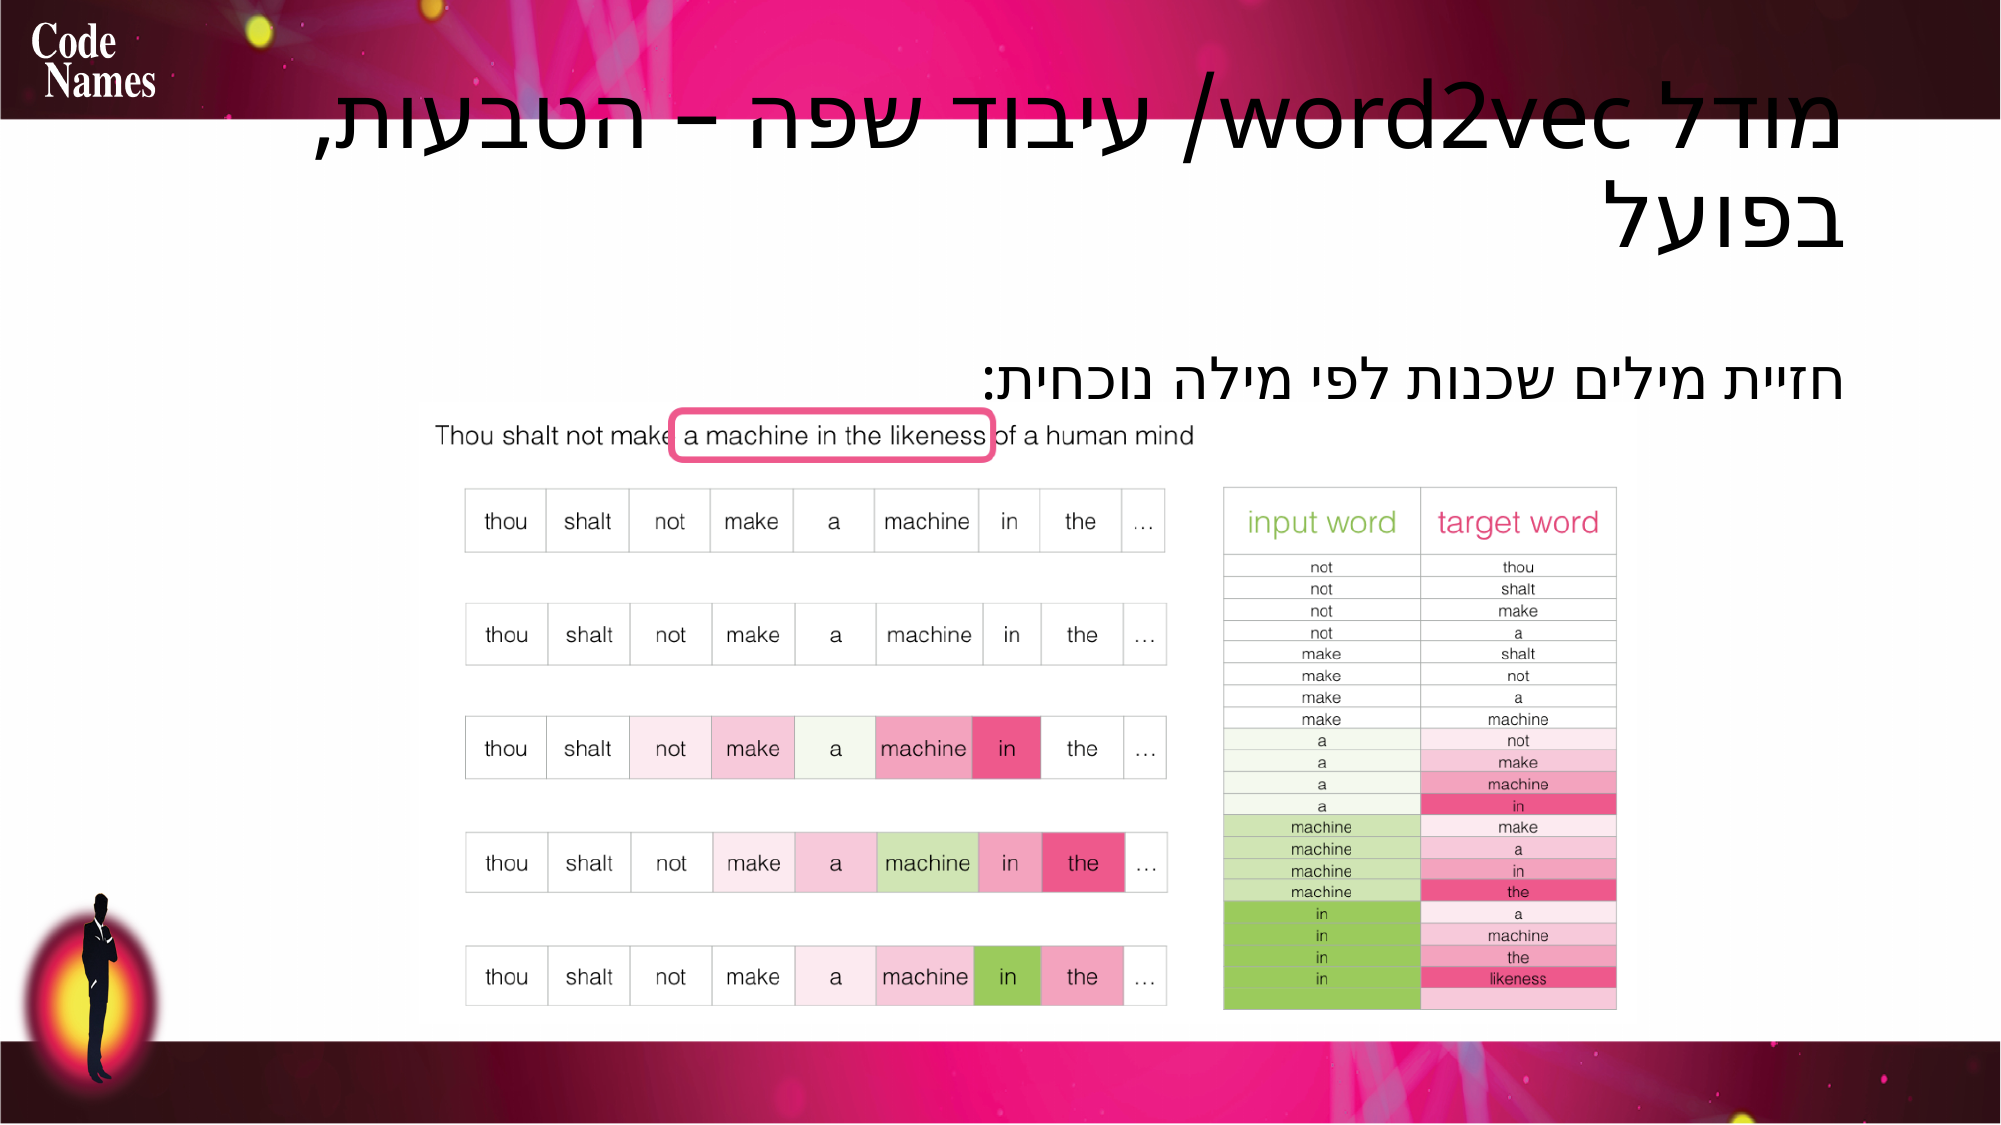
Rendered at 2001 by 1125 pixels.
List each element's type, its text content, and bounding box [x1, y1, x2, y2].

title מודל word2vec/ עיבוד שפה – הטבעות, בפועל [137, 59, 1863, 278]
picture [0, 0, 2001, 1125]
list חזיית מילים שכנות לפי מילה נוכחית: [137, 299, 1863, 1014]
text_box [162, 321, 1888, 1036]
